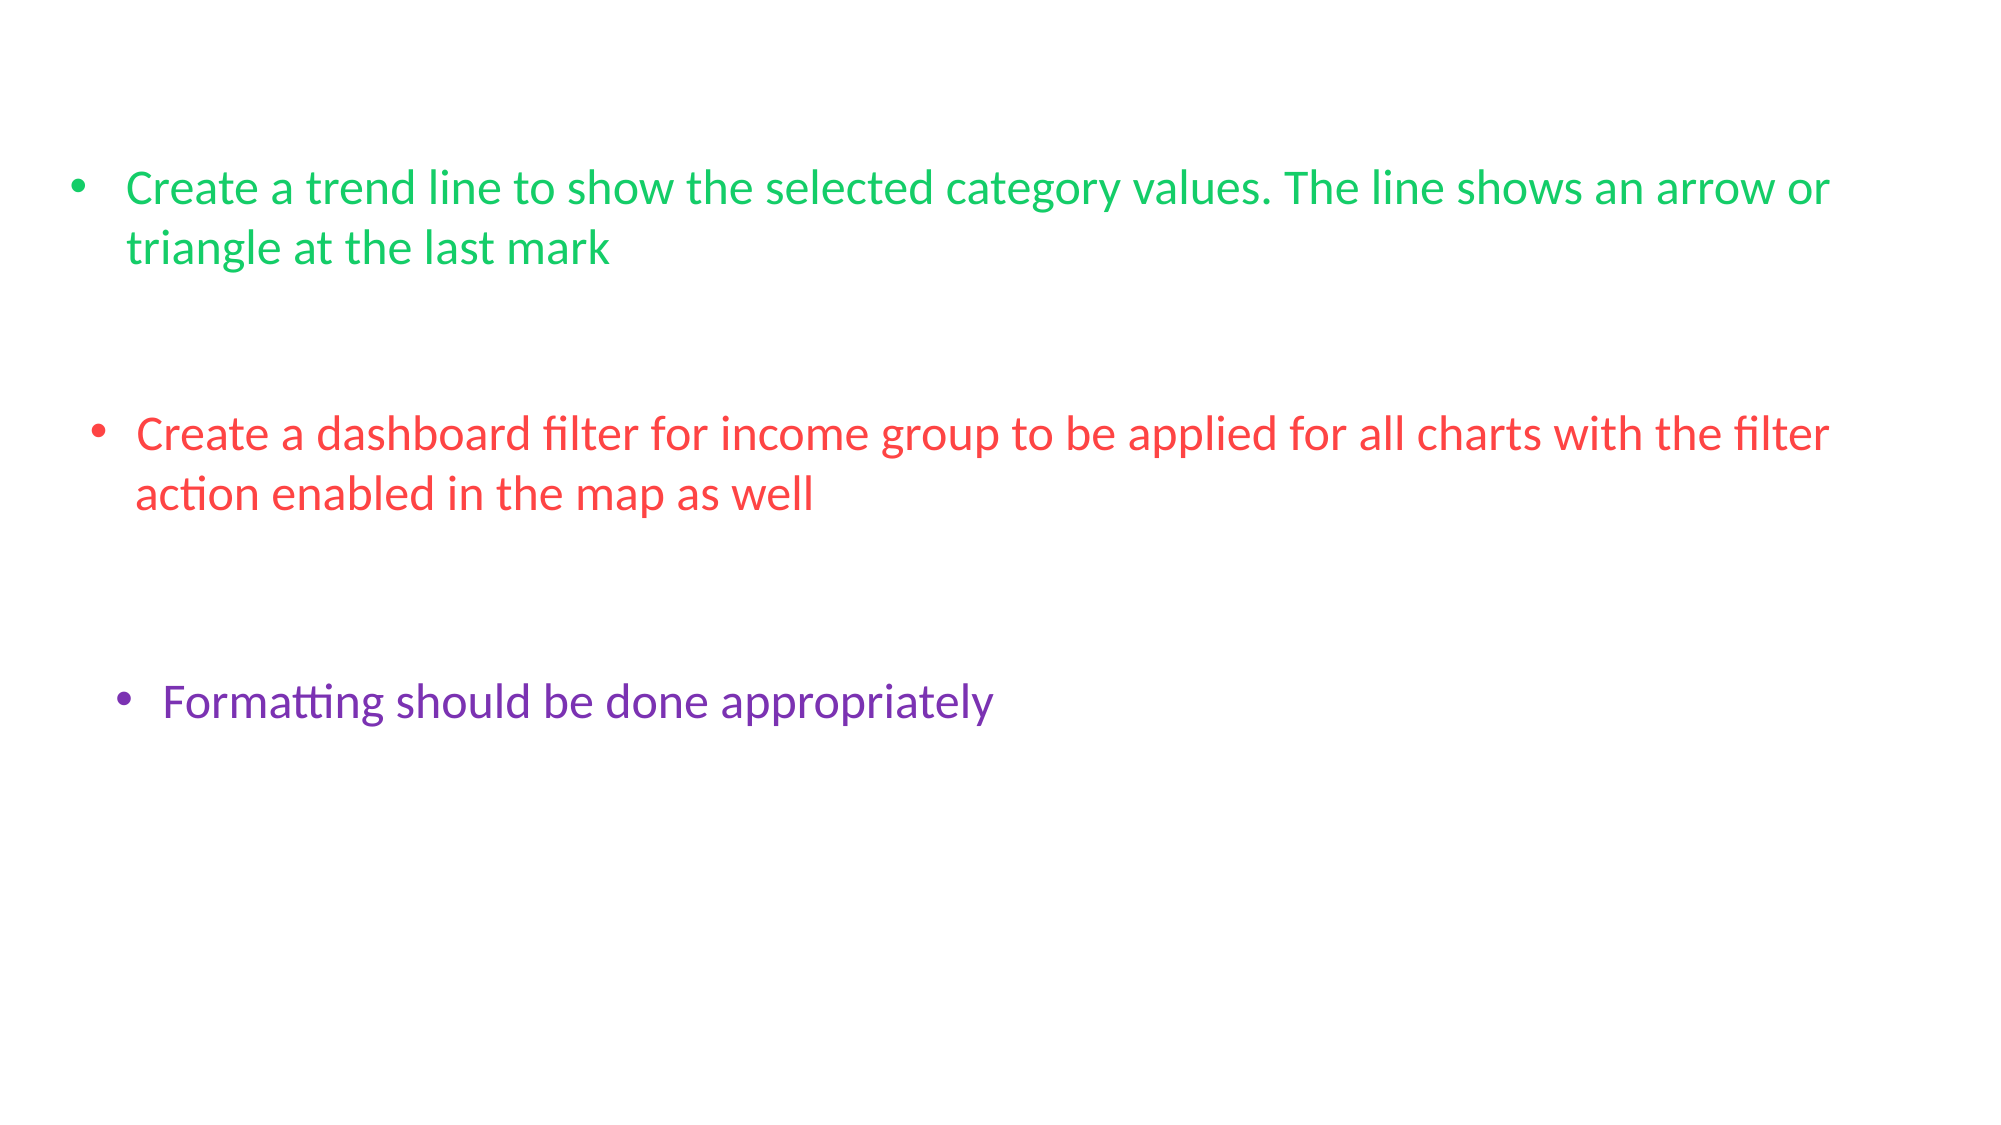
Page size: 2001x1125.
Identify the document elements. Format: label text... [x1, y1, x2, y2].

text_box Create a dashboard filter for income group to be applied for all charts with the filter action enabled in the map as well [75, 393, 1847, 528]
text_box Formatting should be done appropriately [100, 661, 1010, 737]
text_box Create a trend line to show the selected category values. The line shows an arrow or triangle at the last mark [54, 87, 1912, 283]
